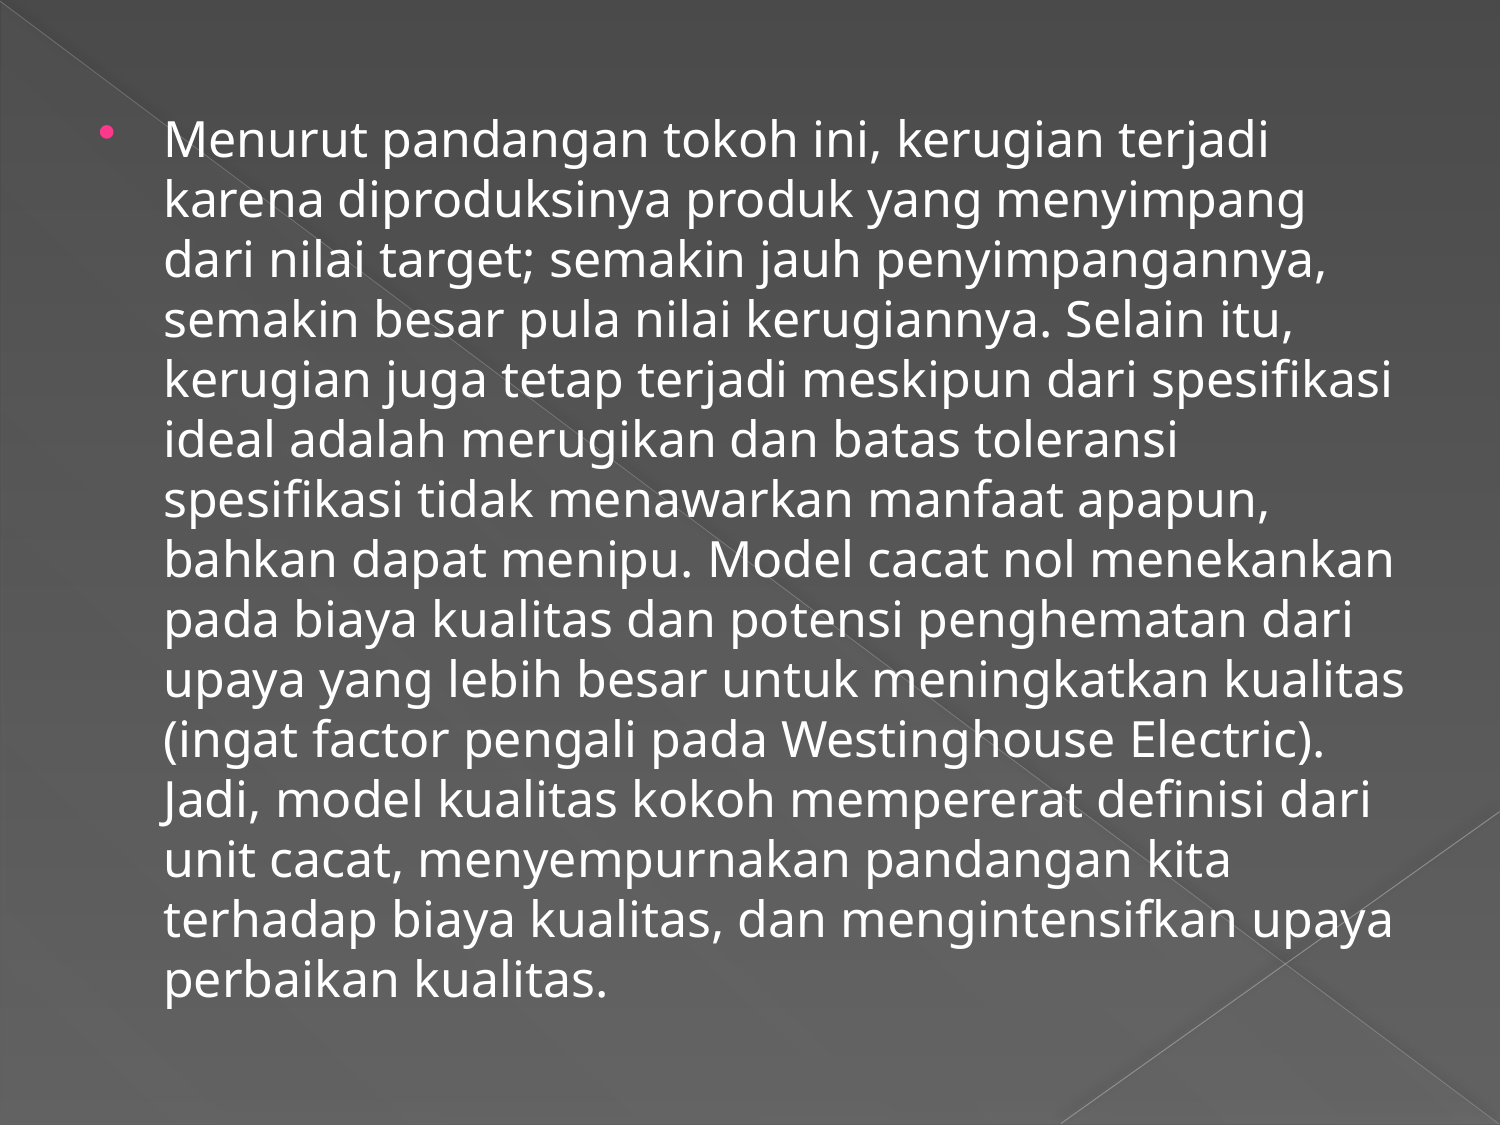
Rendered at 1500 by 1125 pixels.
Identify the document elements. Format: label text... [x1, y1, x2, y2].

list Menurut pandangan tokoh ini, kerugian terjadi karena diproduksinya produk yang menyimpang dari nilai target; semakin jauh penyimpangannya, semakin besar pula nilai kerugiannya. Selain itu, kerugian juga tetap terjadi meskipun dari spesifikasi ideal adalah merugikan dan batas toleransi spesifikasi tidak menawarkan manfaat apapun, bahkan dapat menipu. Model cacat nol menekankan pada biaya kualitas dan potensi penghematan dari upaya yang lebih besar untuk meningkatkan kualitas (ingat factor pengali pada Westinghouse Electric). Jadi, model kualitas kokoh mempererat definisi dari unit cacat, menyempurnakan pandangan kita terhadap biaya kualitas, dan mengintensifkan upaya perbaikan kualitas. [75, 99, 1425, 980]
